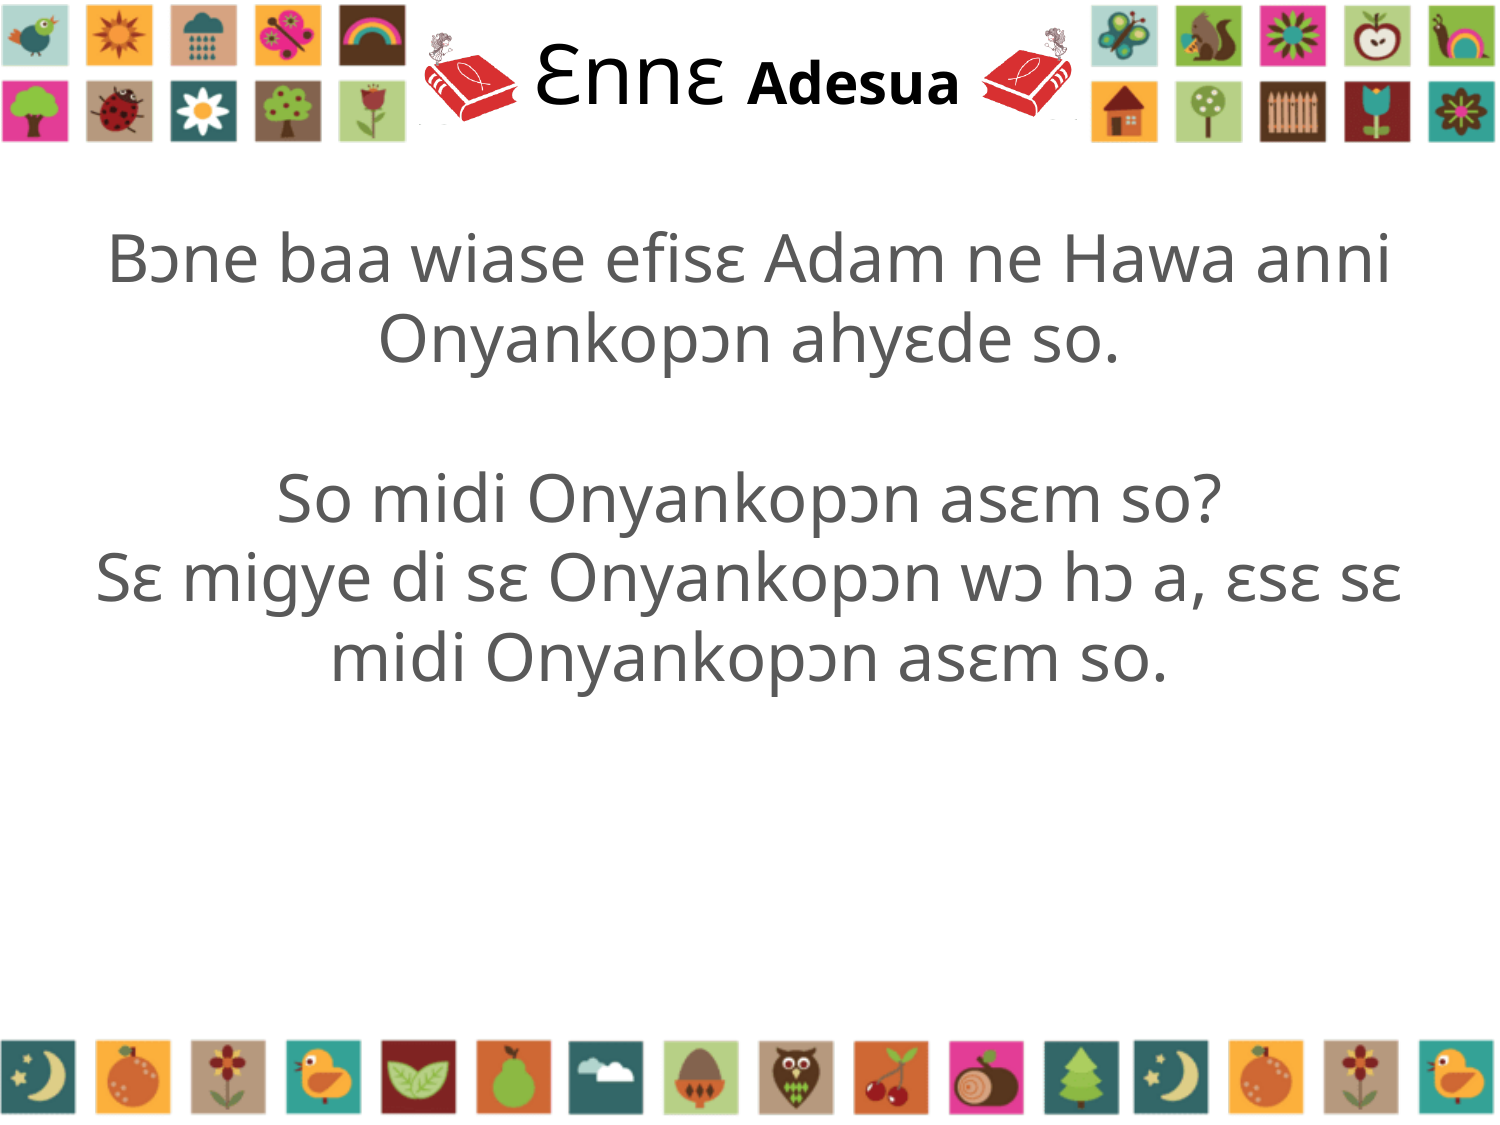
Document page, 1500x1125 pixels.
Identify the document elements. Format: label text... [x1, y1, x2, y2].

text_box Bɔne baa wiase efisɛ Adam ne Hawa anni Onyankopɔn ahyɛde so. So midi Onyankopɔn asɛm so? Sɛ migye di sɛ Onyankopɔn wɔ hɔ a, ɛsɛ sɛ midi Onyankopɔn asɛm so. [76, 208, 1424, 703]
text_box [0, 1028, 1500, 1118]
text_box Ɛnnɛ Adesua [425, 13, 1077, 129]
picture [0, 3, 550, 150]
picture [950, 3, 1500, 150]
